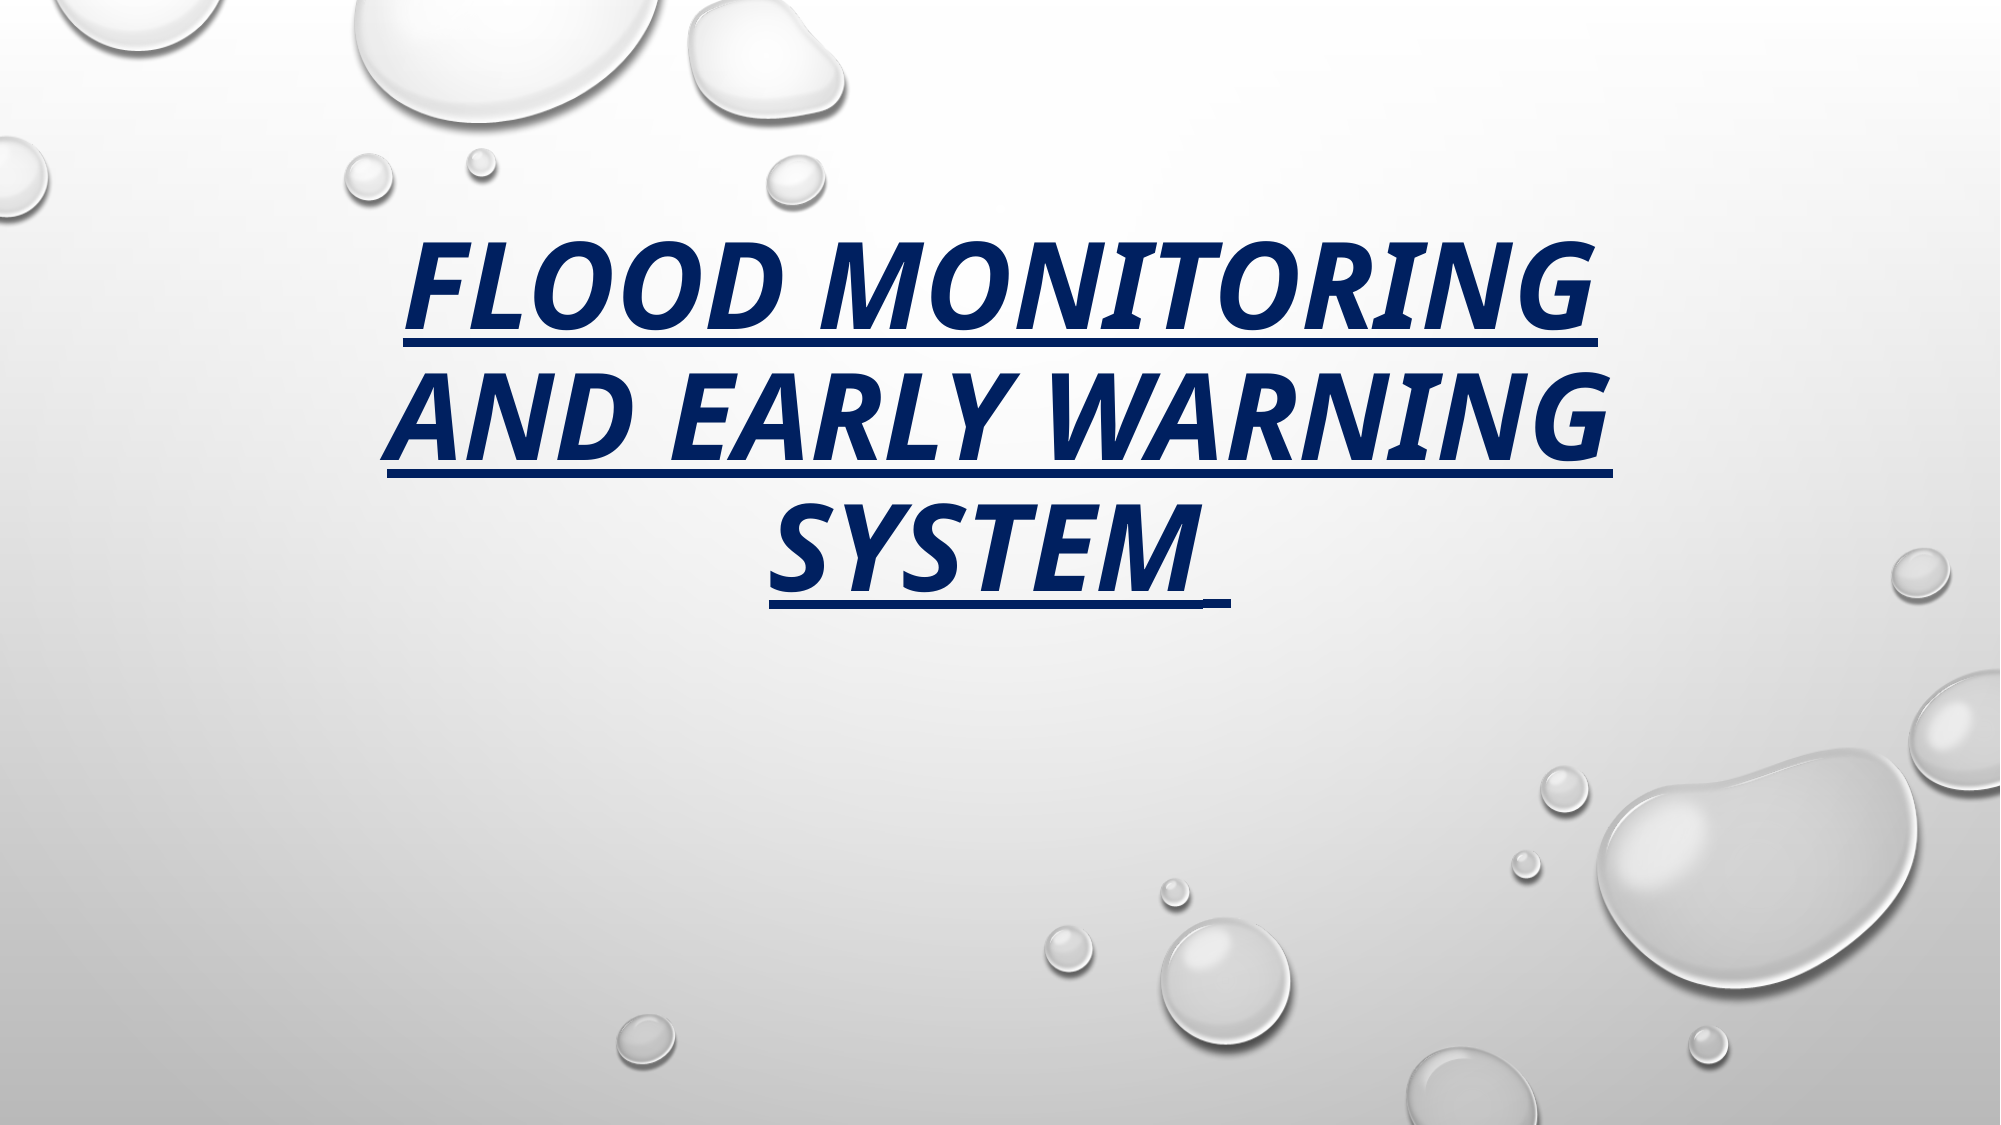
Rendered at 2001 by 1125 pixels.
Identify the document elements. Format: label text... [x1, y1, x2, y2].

picture [0, 0, 2000, 1125]
title Flood MONITORING AND EARLY WARNING SYSTEM [287, 213, 1713, 625]
